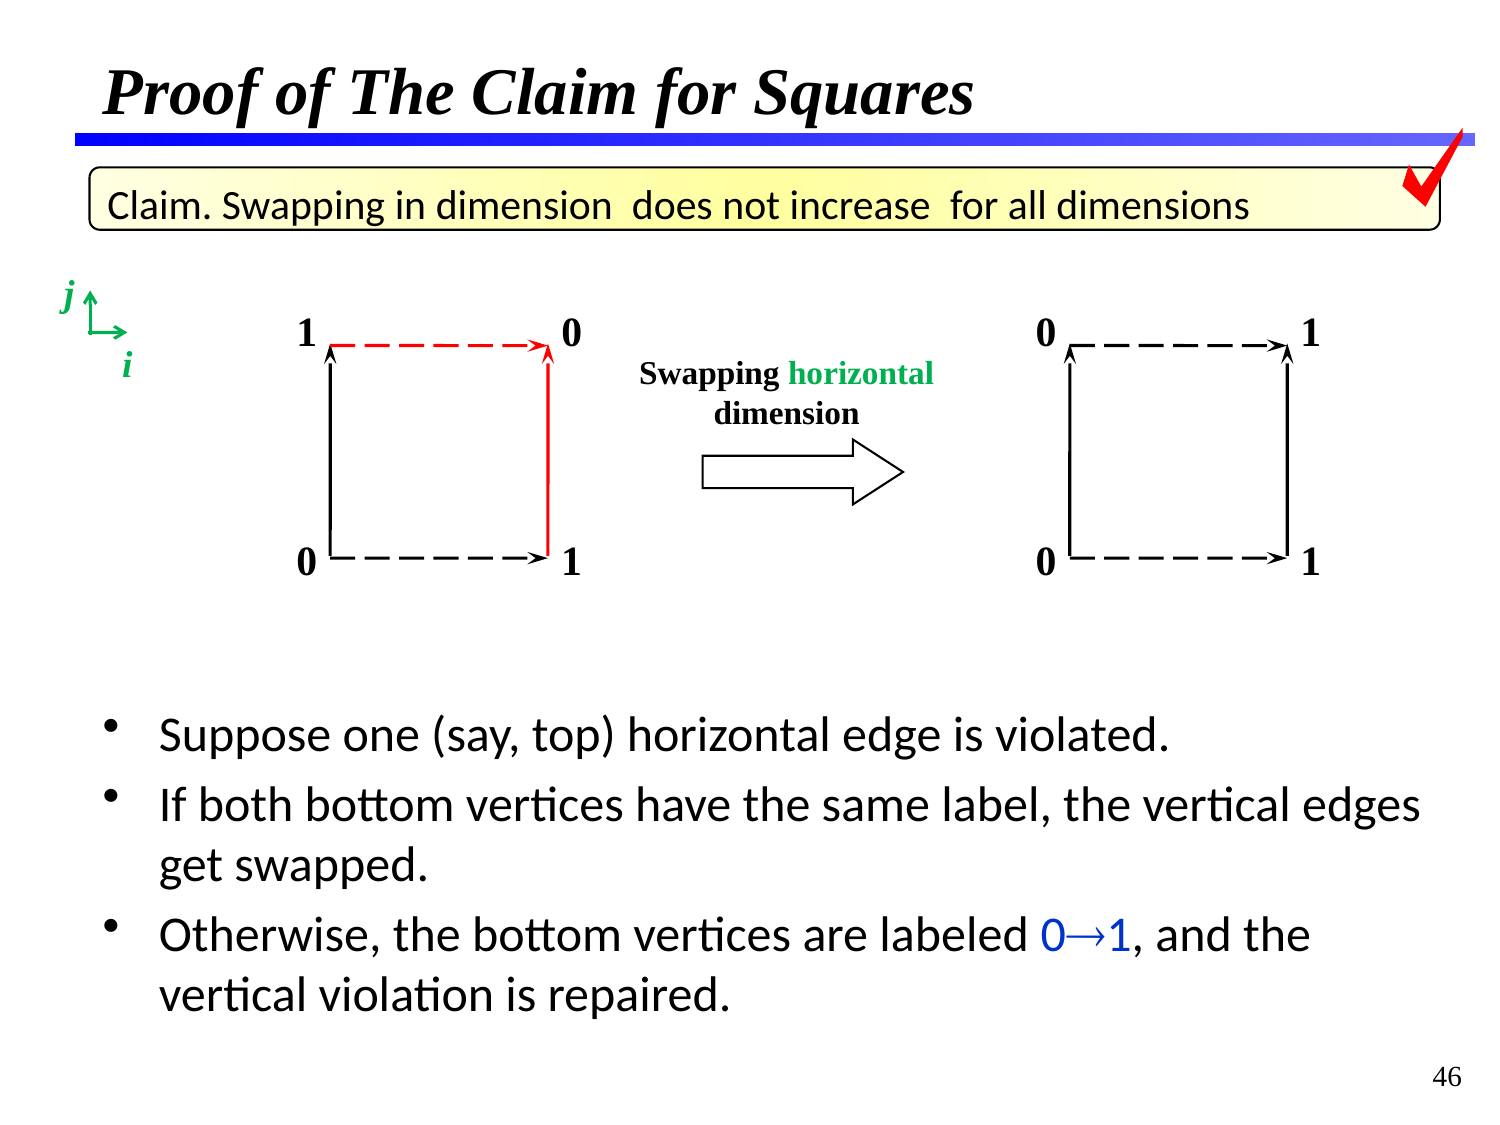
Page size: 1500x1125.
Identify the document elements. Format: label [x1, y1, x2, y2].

text_box [1020, 526, 1065, 591]
text_box [281, 526, 326, 591]
text_box [49, 261, 148, 393]
text_box [1402, 127, 1463, 207]
text_box [612, 344, 962, 505]
list [87, 167, 1463, 1031]
text_box [527, 297, 591, 591]
text_box [1020, 297, 1083, 365]
title [87, 12, 1363, 163]
text_box [281, 297, 343, 365]
text_box [1373, 133, 1377, 146]
text_box [1266, 297, 1330, 591]
slide_number [1164, 1037, 1478, 1113]
